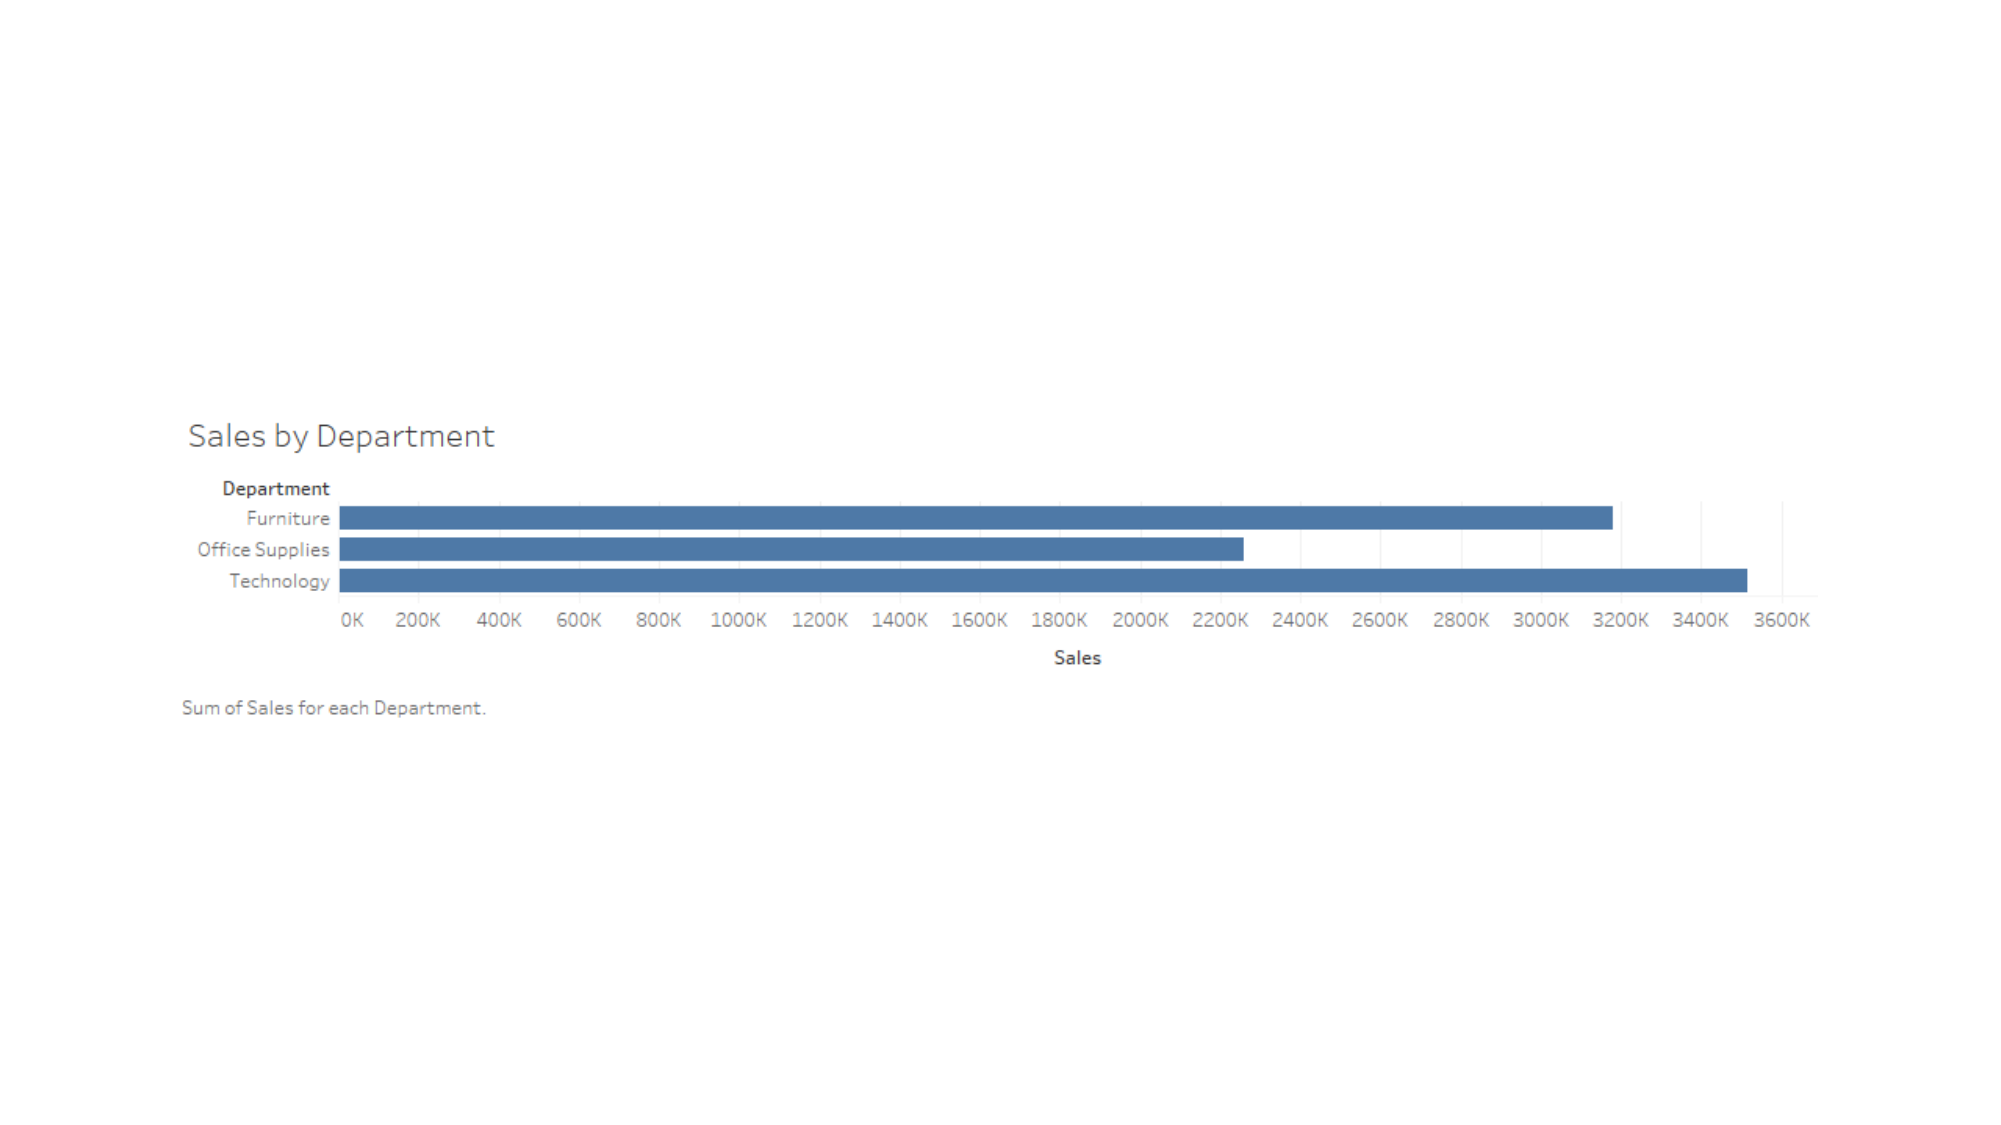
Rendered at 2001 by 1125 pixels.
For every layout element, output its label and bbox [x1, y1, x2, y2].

picture [182, 403, 1818, 722]
